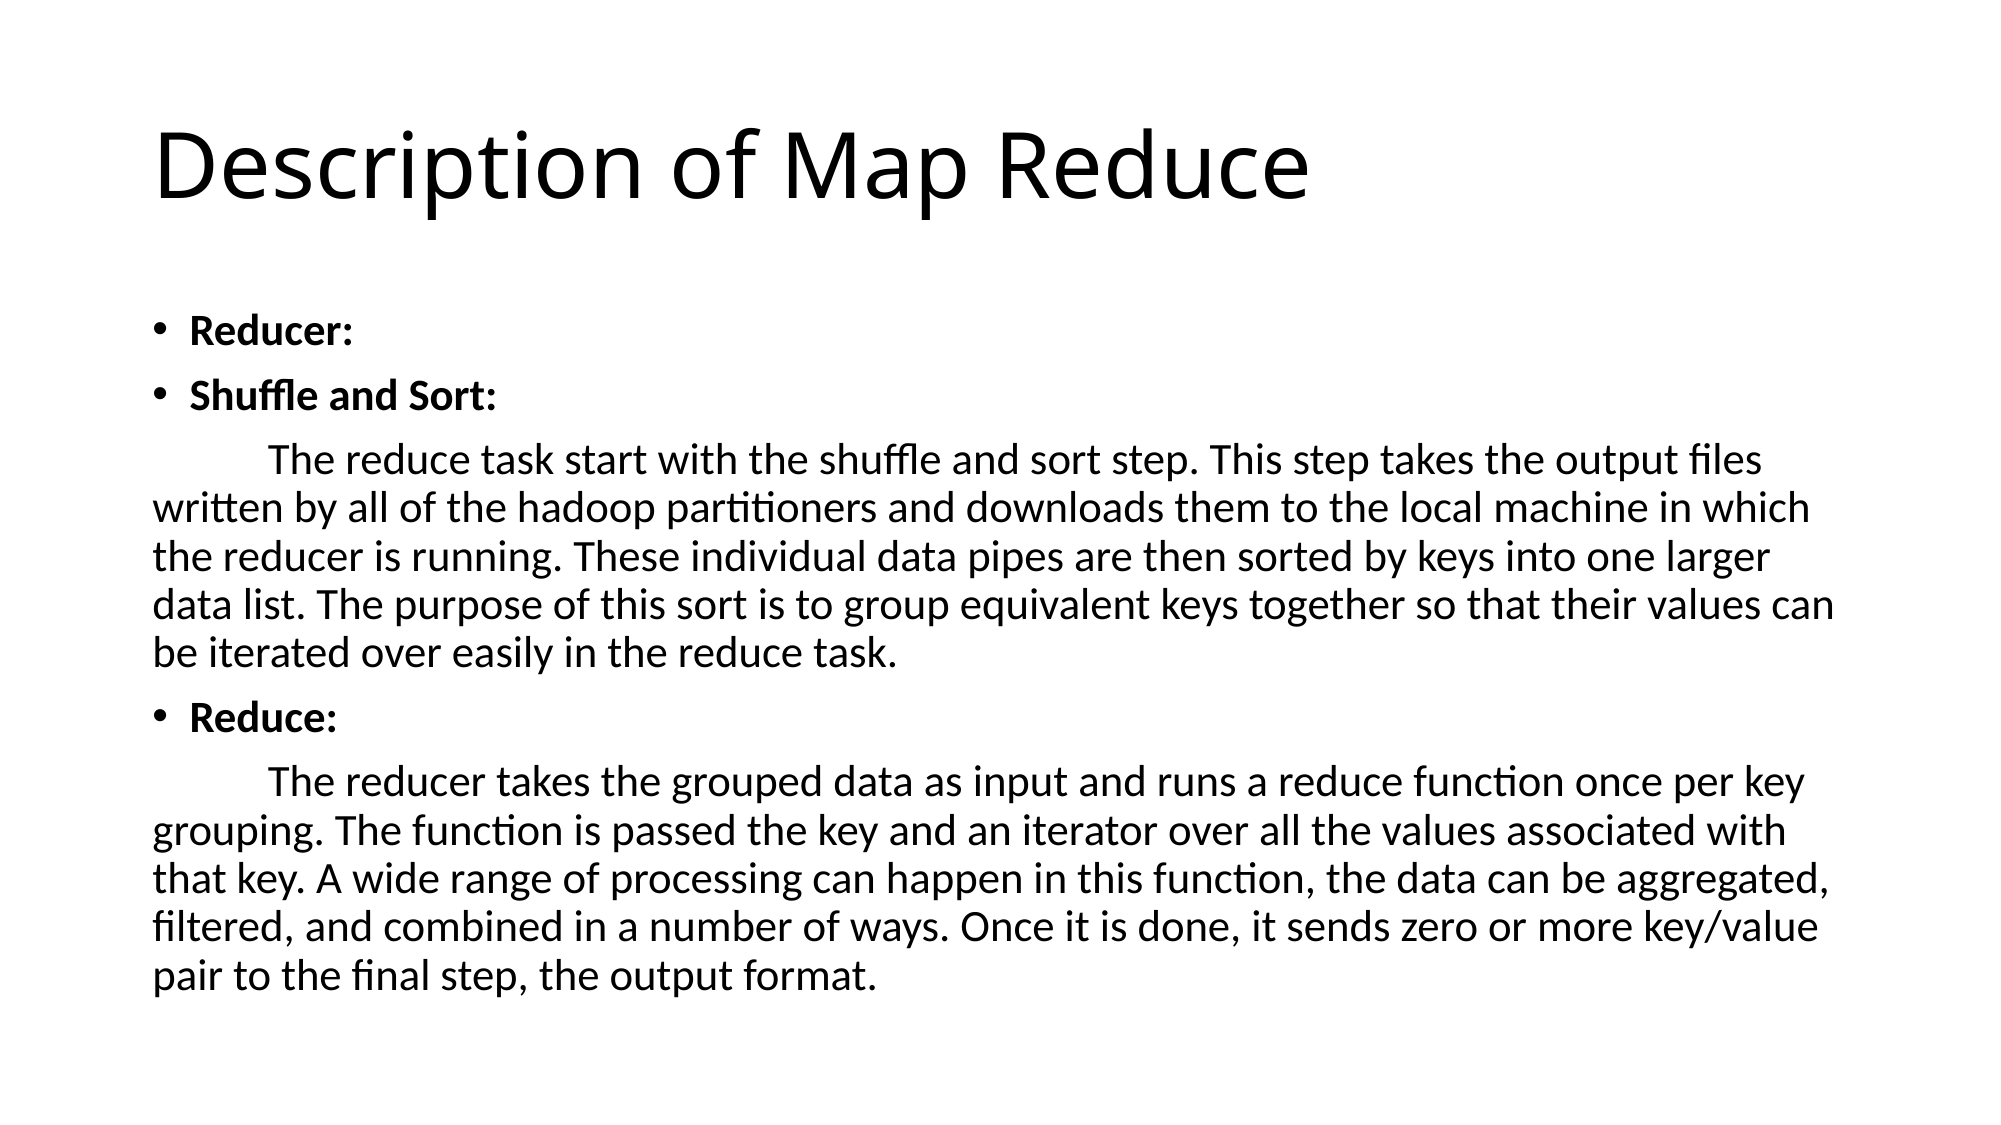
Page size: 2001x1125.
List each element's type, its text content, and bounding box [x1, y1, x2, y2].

list Reducer: Shuffle and Sort: The reduce task start with the shuffle and sort step. This step takes the output files written by all of the hadoop partitioners and downloads them to the local machine in which the reducer is running. These individual data pipes are then sorted by keys into one larger data list. The purpose of this sort is to group equivalent keys together so that their values can be iterated over easily in the reduce task. Reduce: The reducer takes the grouped data as input and runs a reduce function once per key grouping. The function is passed the key and an iterator over all the values associated with that key. A wide range of processing can happen in this function, the data can be aggregated, filtered, and combined in a number of ways. Once it is done, it sends zero or more key/value pair to the final step, the output format. [137, 299, 1863, 1014]
title Description of Map Reduce [137, 59, 1863, 278]
